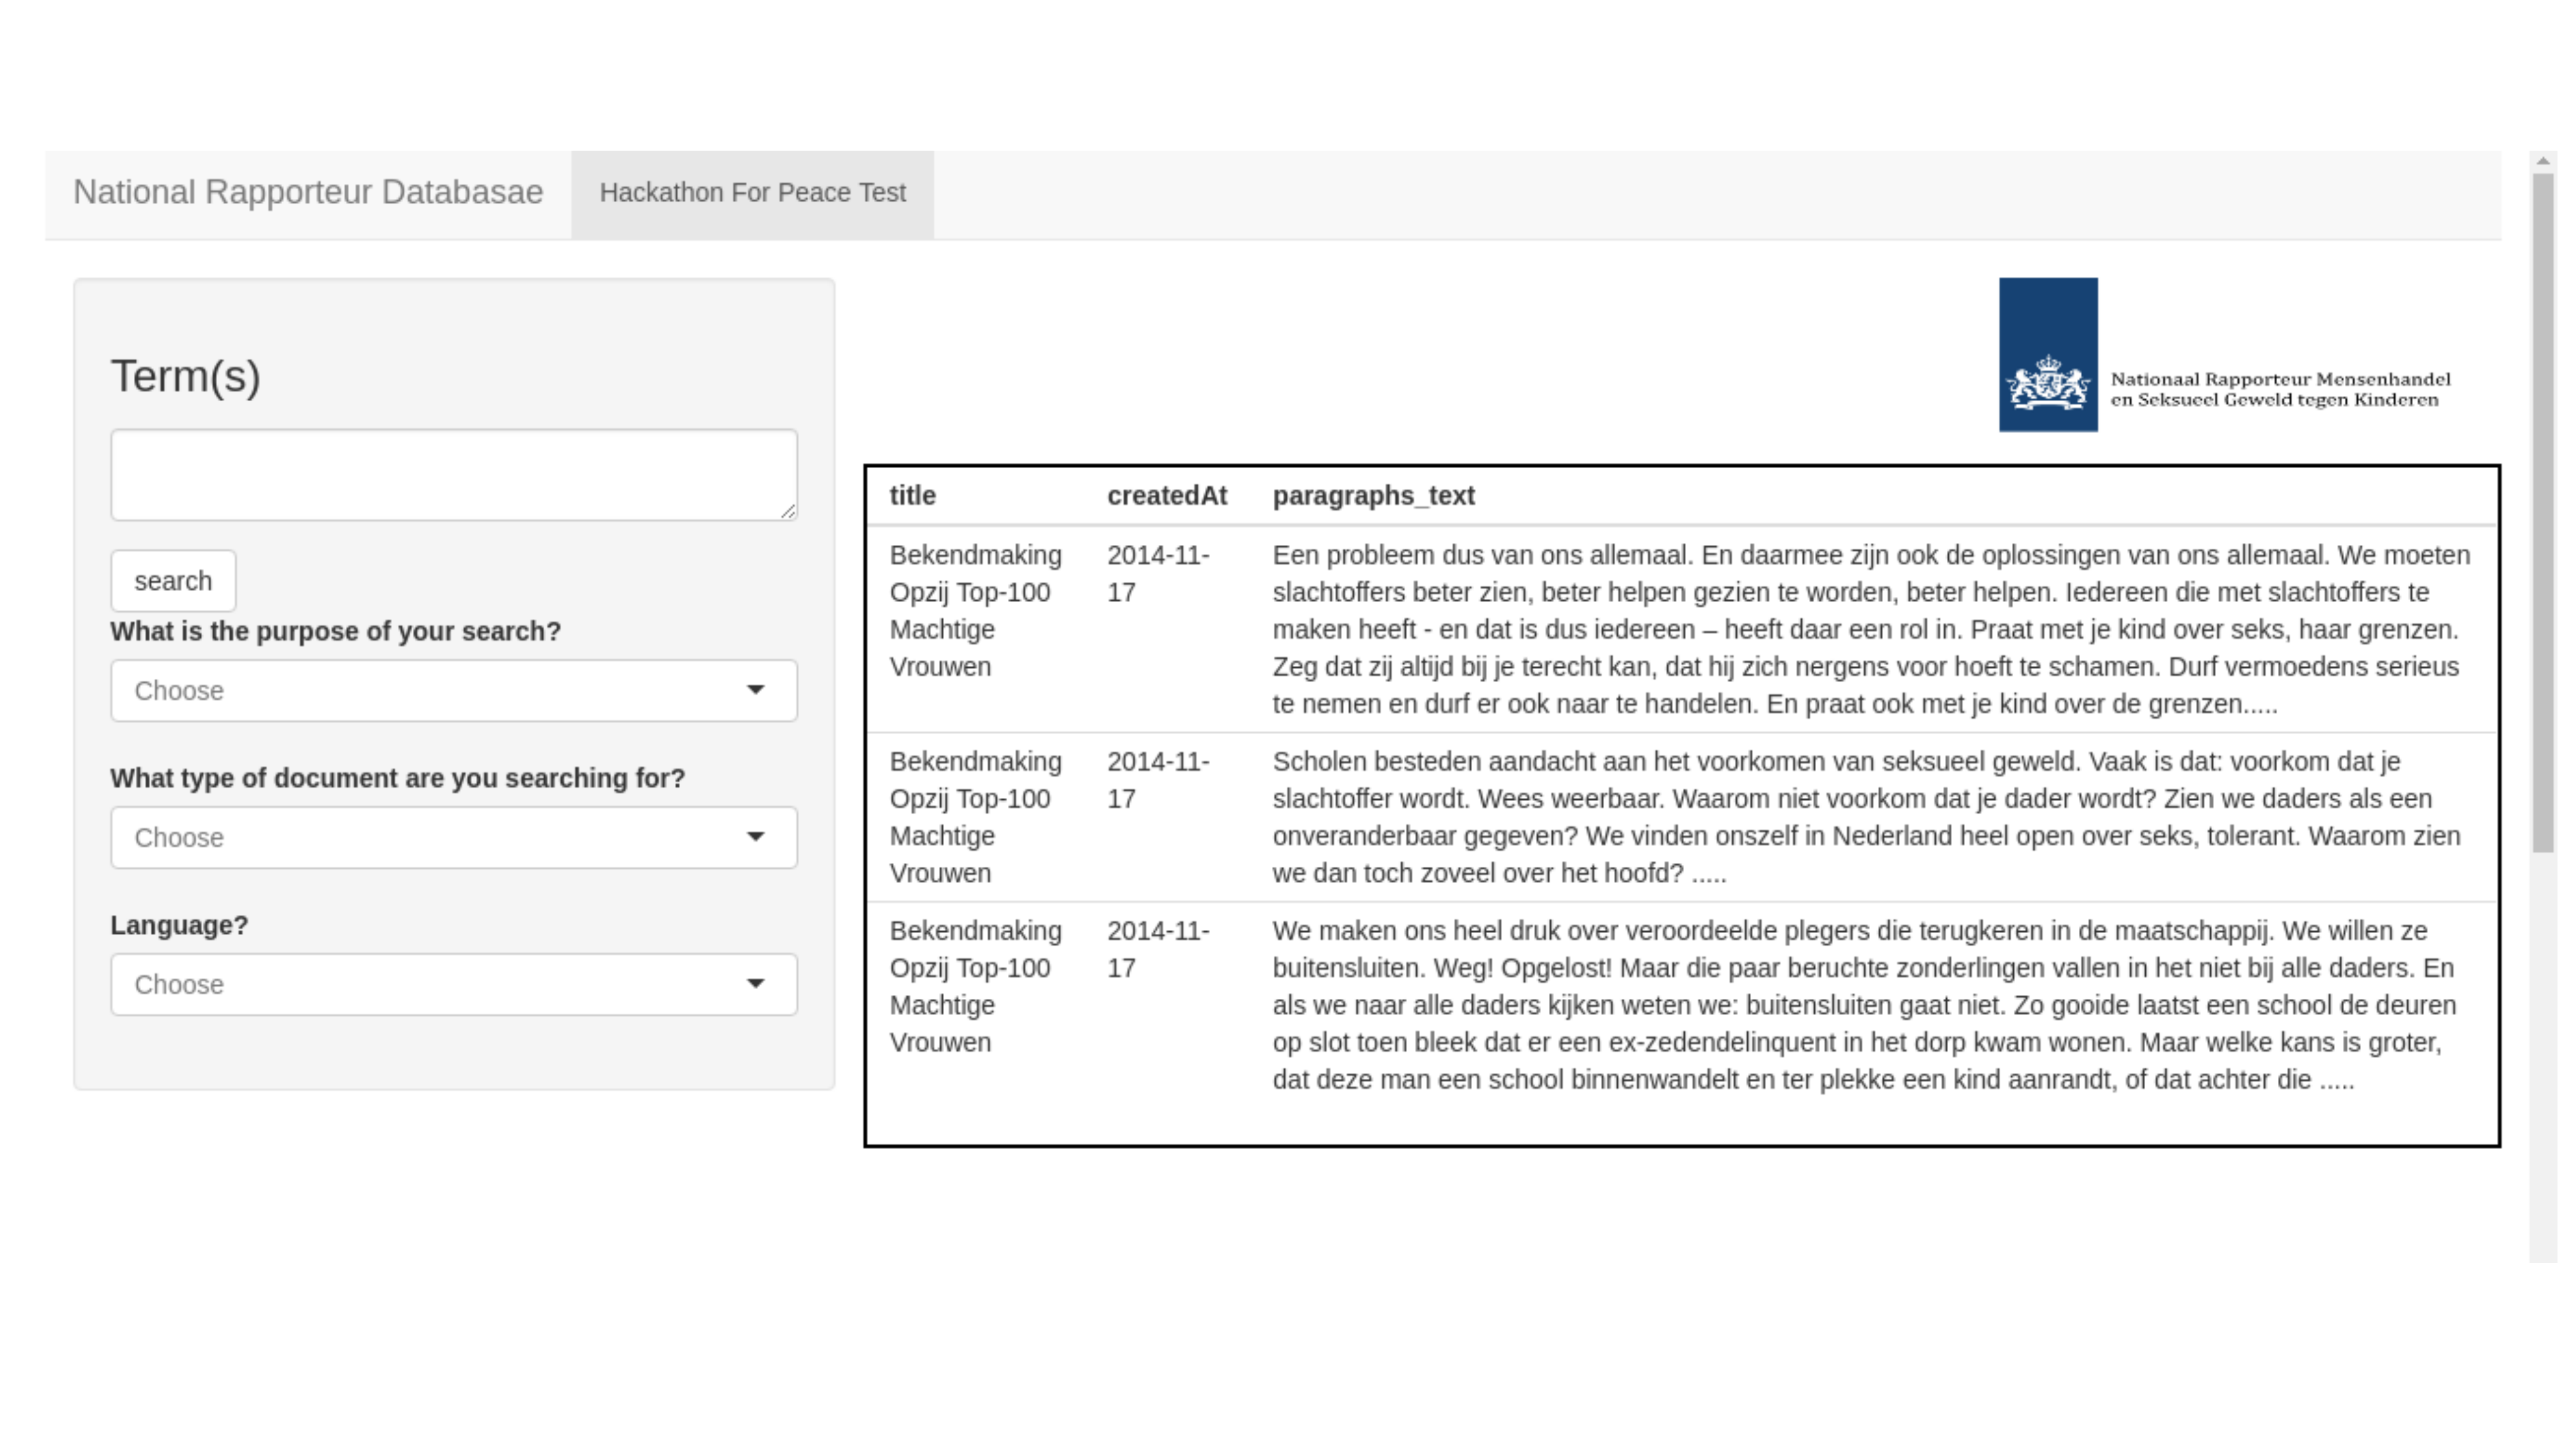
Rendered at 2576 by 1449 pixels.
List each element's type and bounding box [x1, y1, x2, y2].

picture [18, 151, 2558, 1263]
